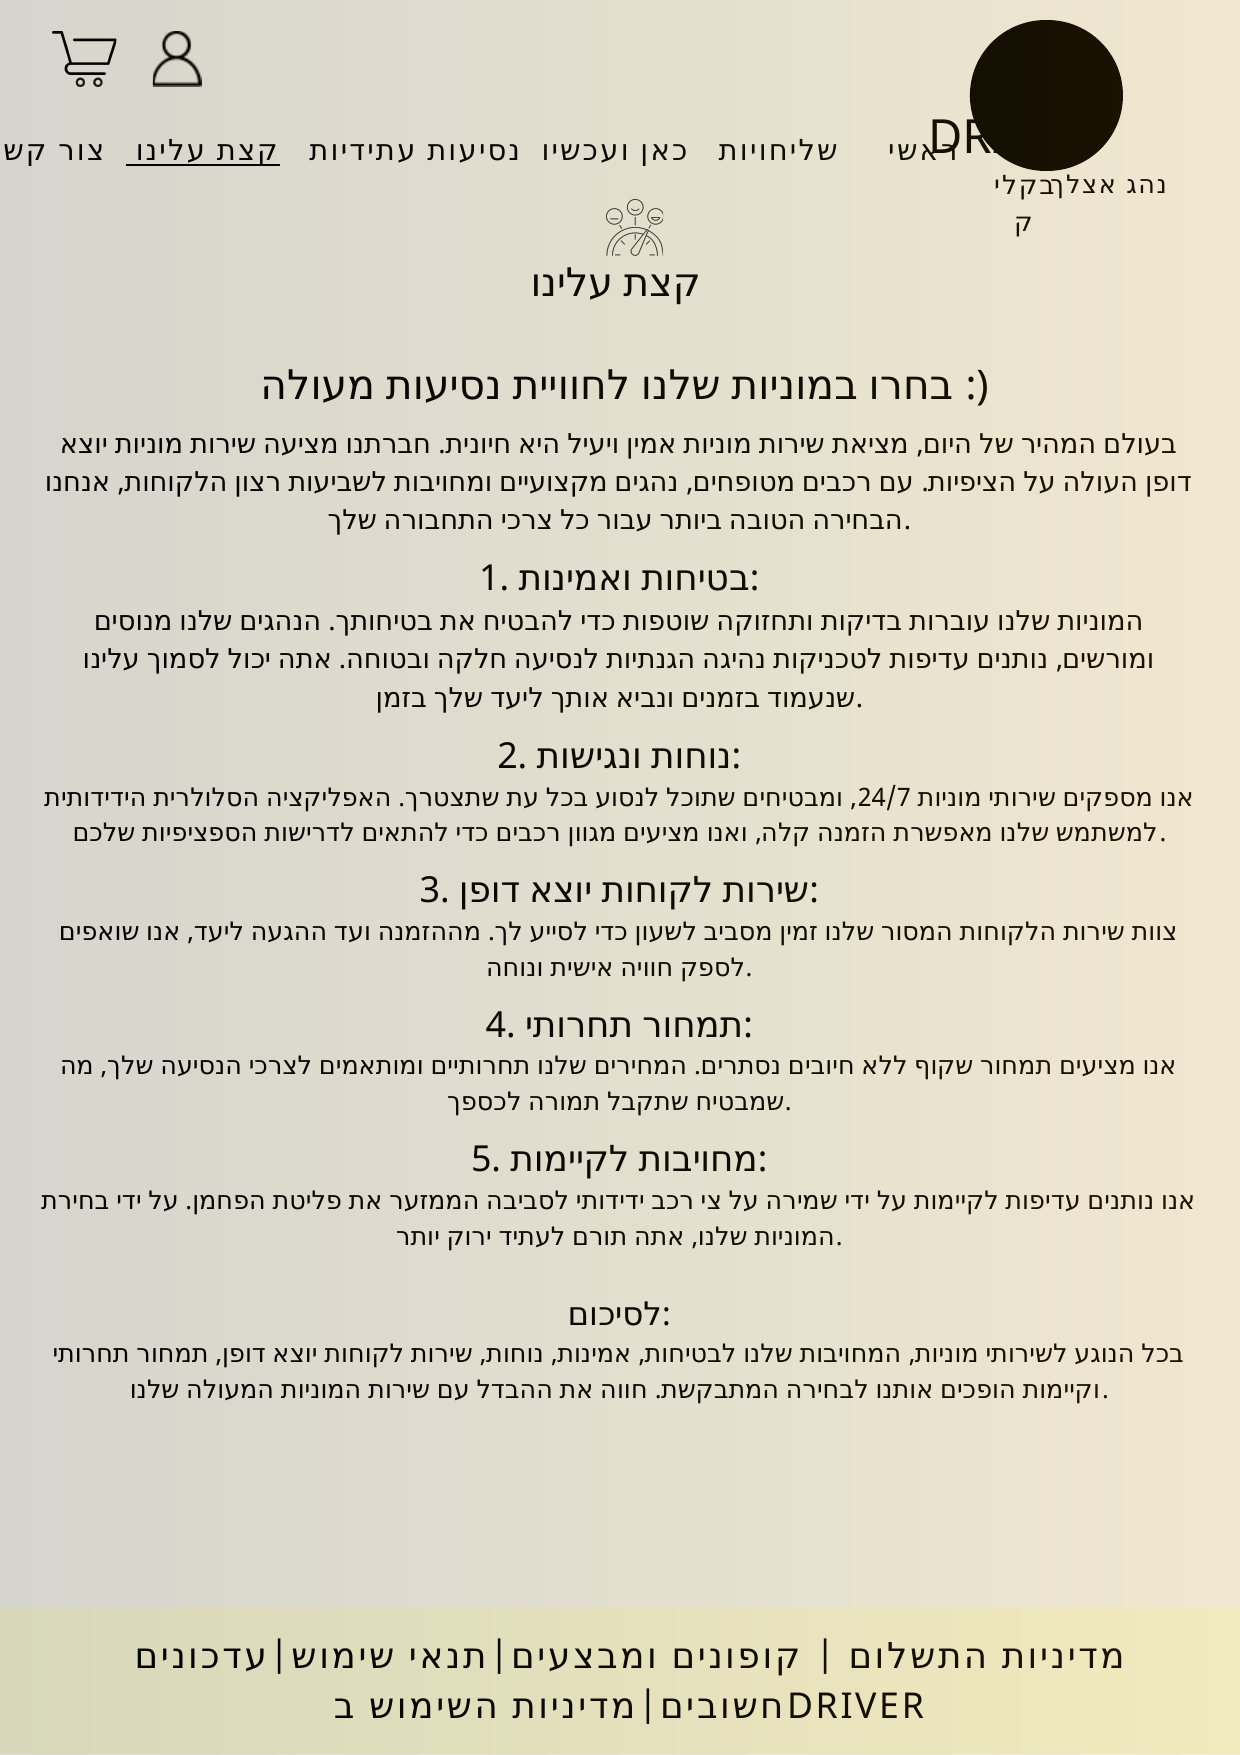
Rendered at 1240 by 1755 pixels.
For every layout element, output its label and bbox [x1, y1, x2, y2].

text_box [0, 0, 1240, 1755]
